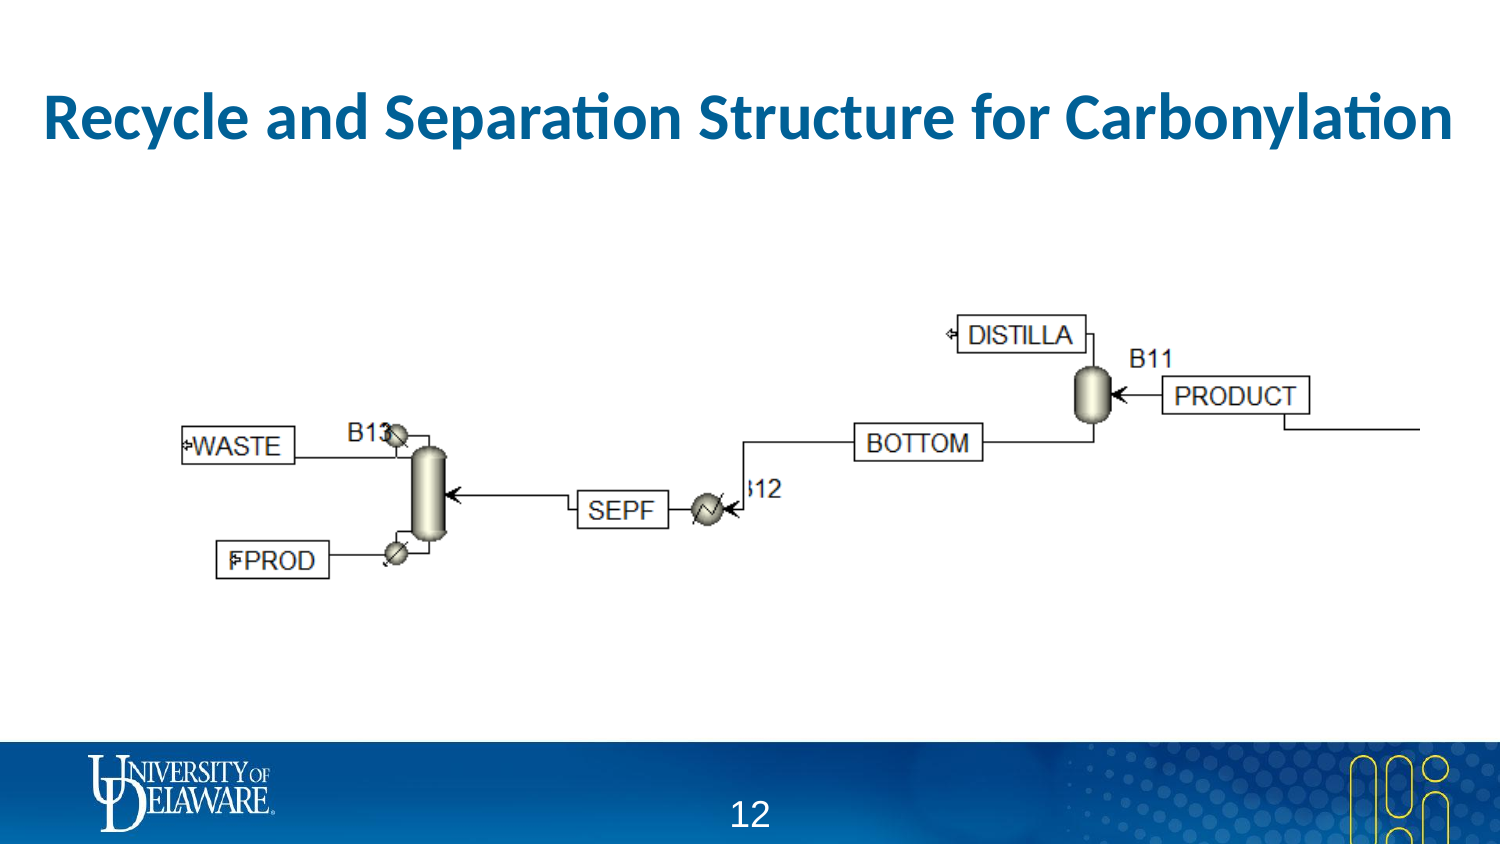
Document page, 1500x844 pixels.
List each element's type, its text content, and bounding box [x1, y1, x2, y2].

title Recycle and Separation Structure for Carbonylation [26, 52, 1474, 175]
slide_number ‹#› [575, 782, 925, 828]
picture [0, 0, 1500, 844]
